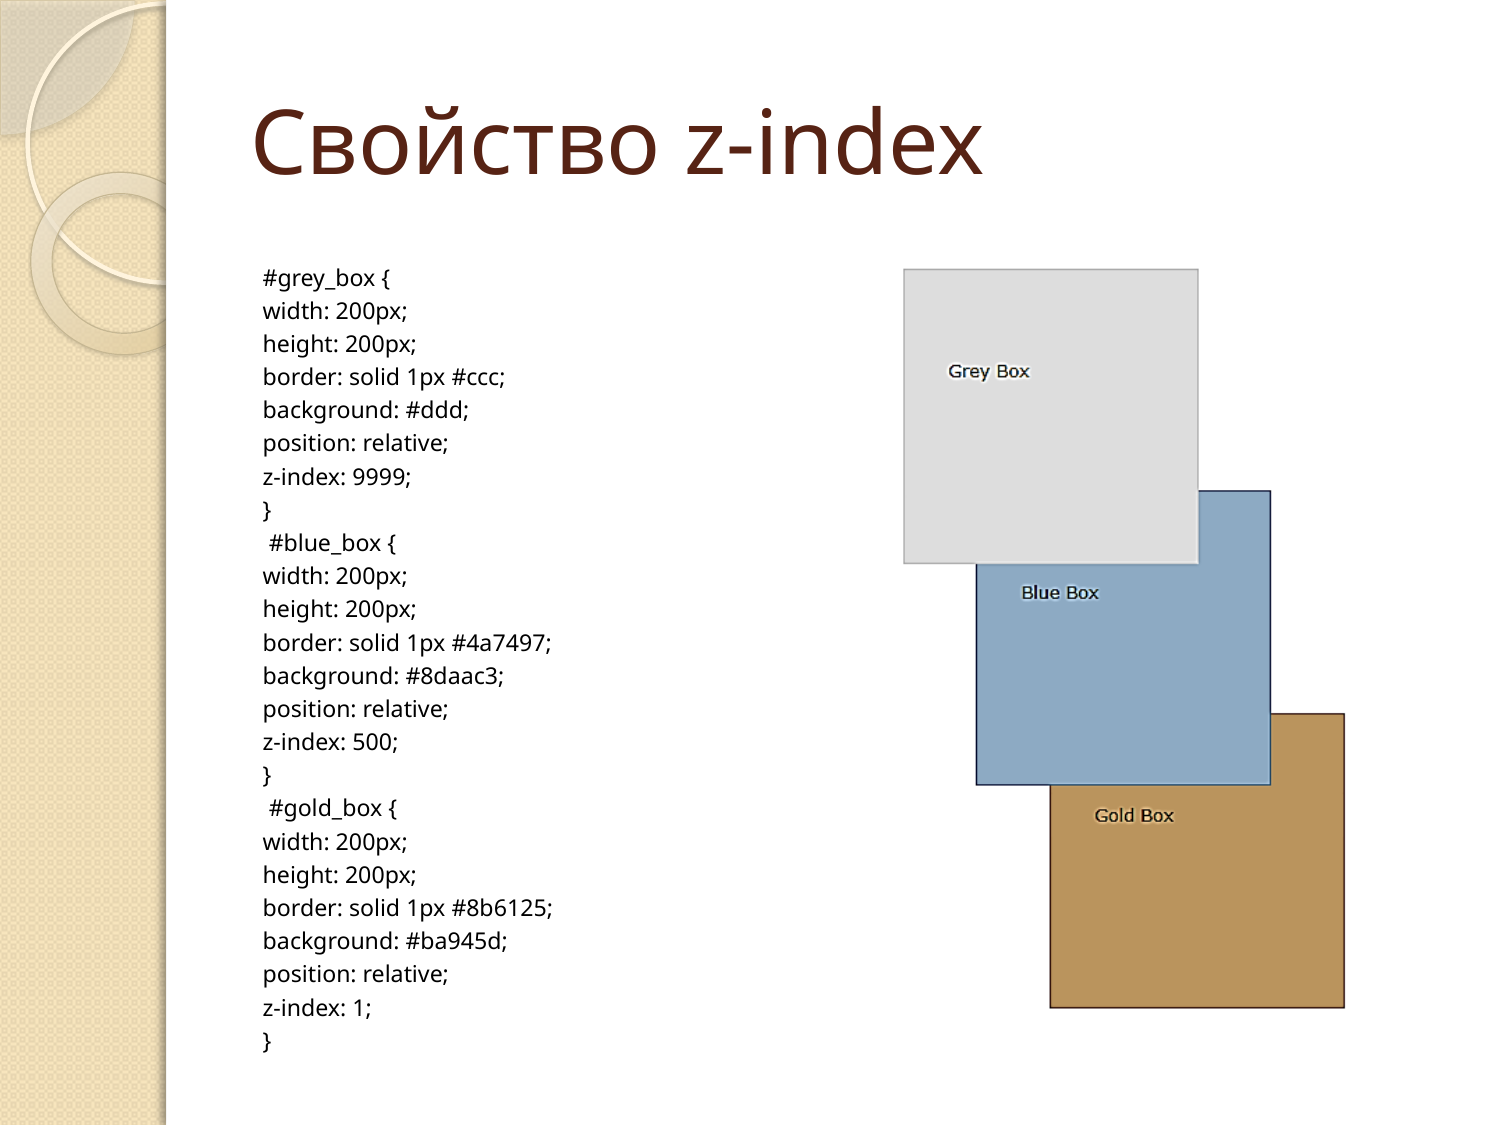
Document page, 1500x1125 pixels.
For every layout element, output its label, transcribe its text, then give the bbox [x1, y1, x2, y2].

title Свойство z-index [235, 45, 1466, 233]
picture [890, 255, 1366, 1024]
list #grey_box { width: 200px; height: 200px; border: solid 1px #ccc; background: #ddd; position: relative; z-index: 9999; } #blue_box { width: 200px; height: 200px; border: solid 1px #4a7497; background: #8daac3; position: relative; z-index: 500; } #gold_box { width: 200px; height: 200px; border: solid 1px #8b6125; background: #ba945d; position: relative; z-index: 1; } [235, 249, 836, 1083]
